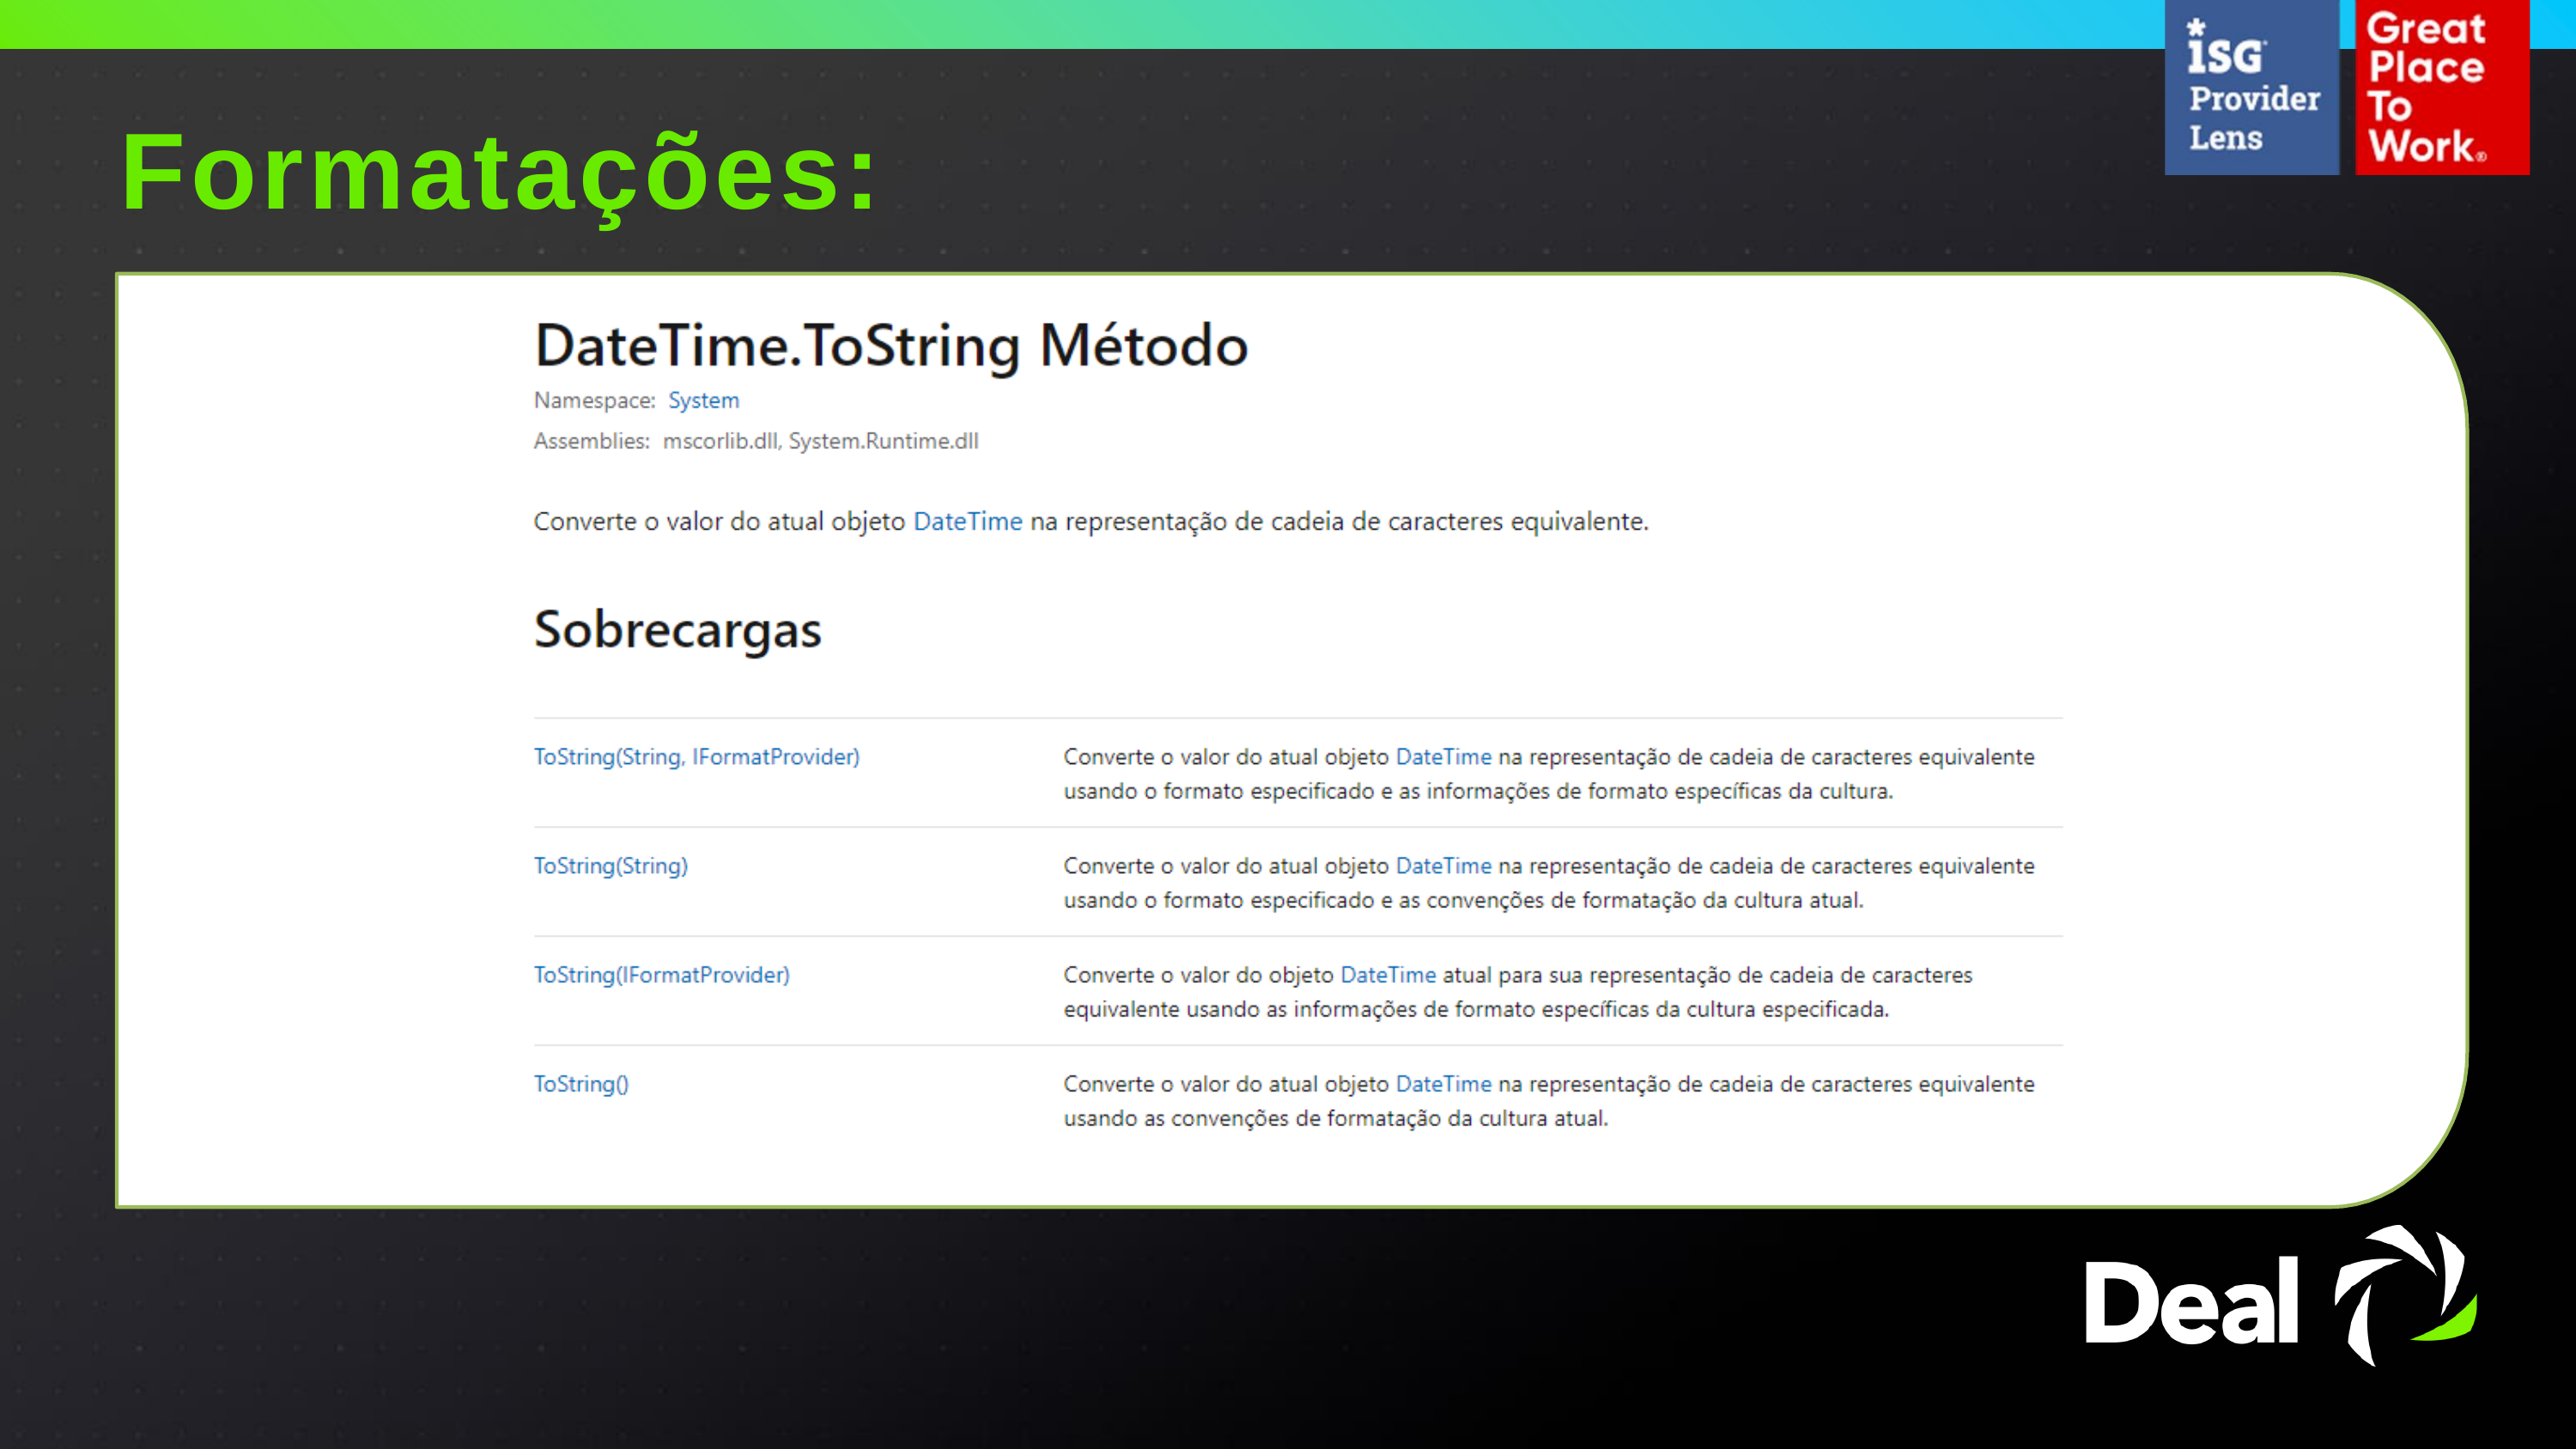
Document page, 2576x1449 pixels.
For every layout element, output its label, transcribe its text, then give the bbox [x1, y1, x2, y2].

text_box [114, 271, 2470, 1210]
picture [0, 0, 2576, 1449]
text_box Formatações: [118, 99, 2050, 231]
